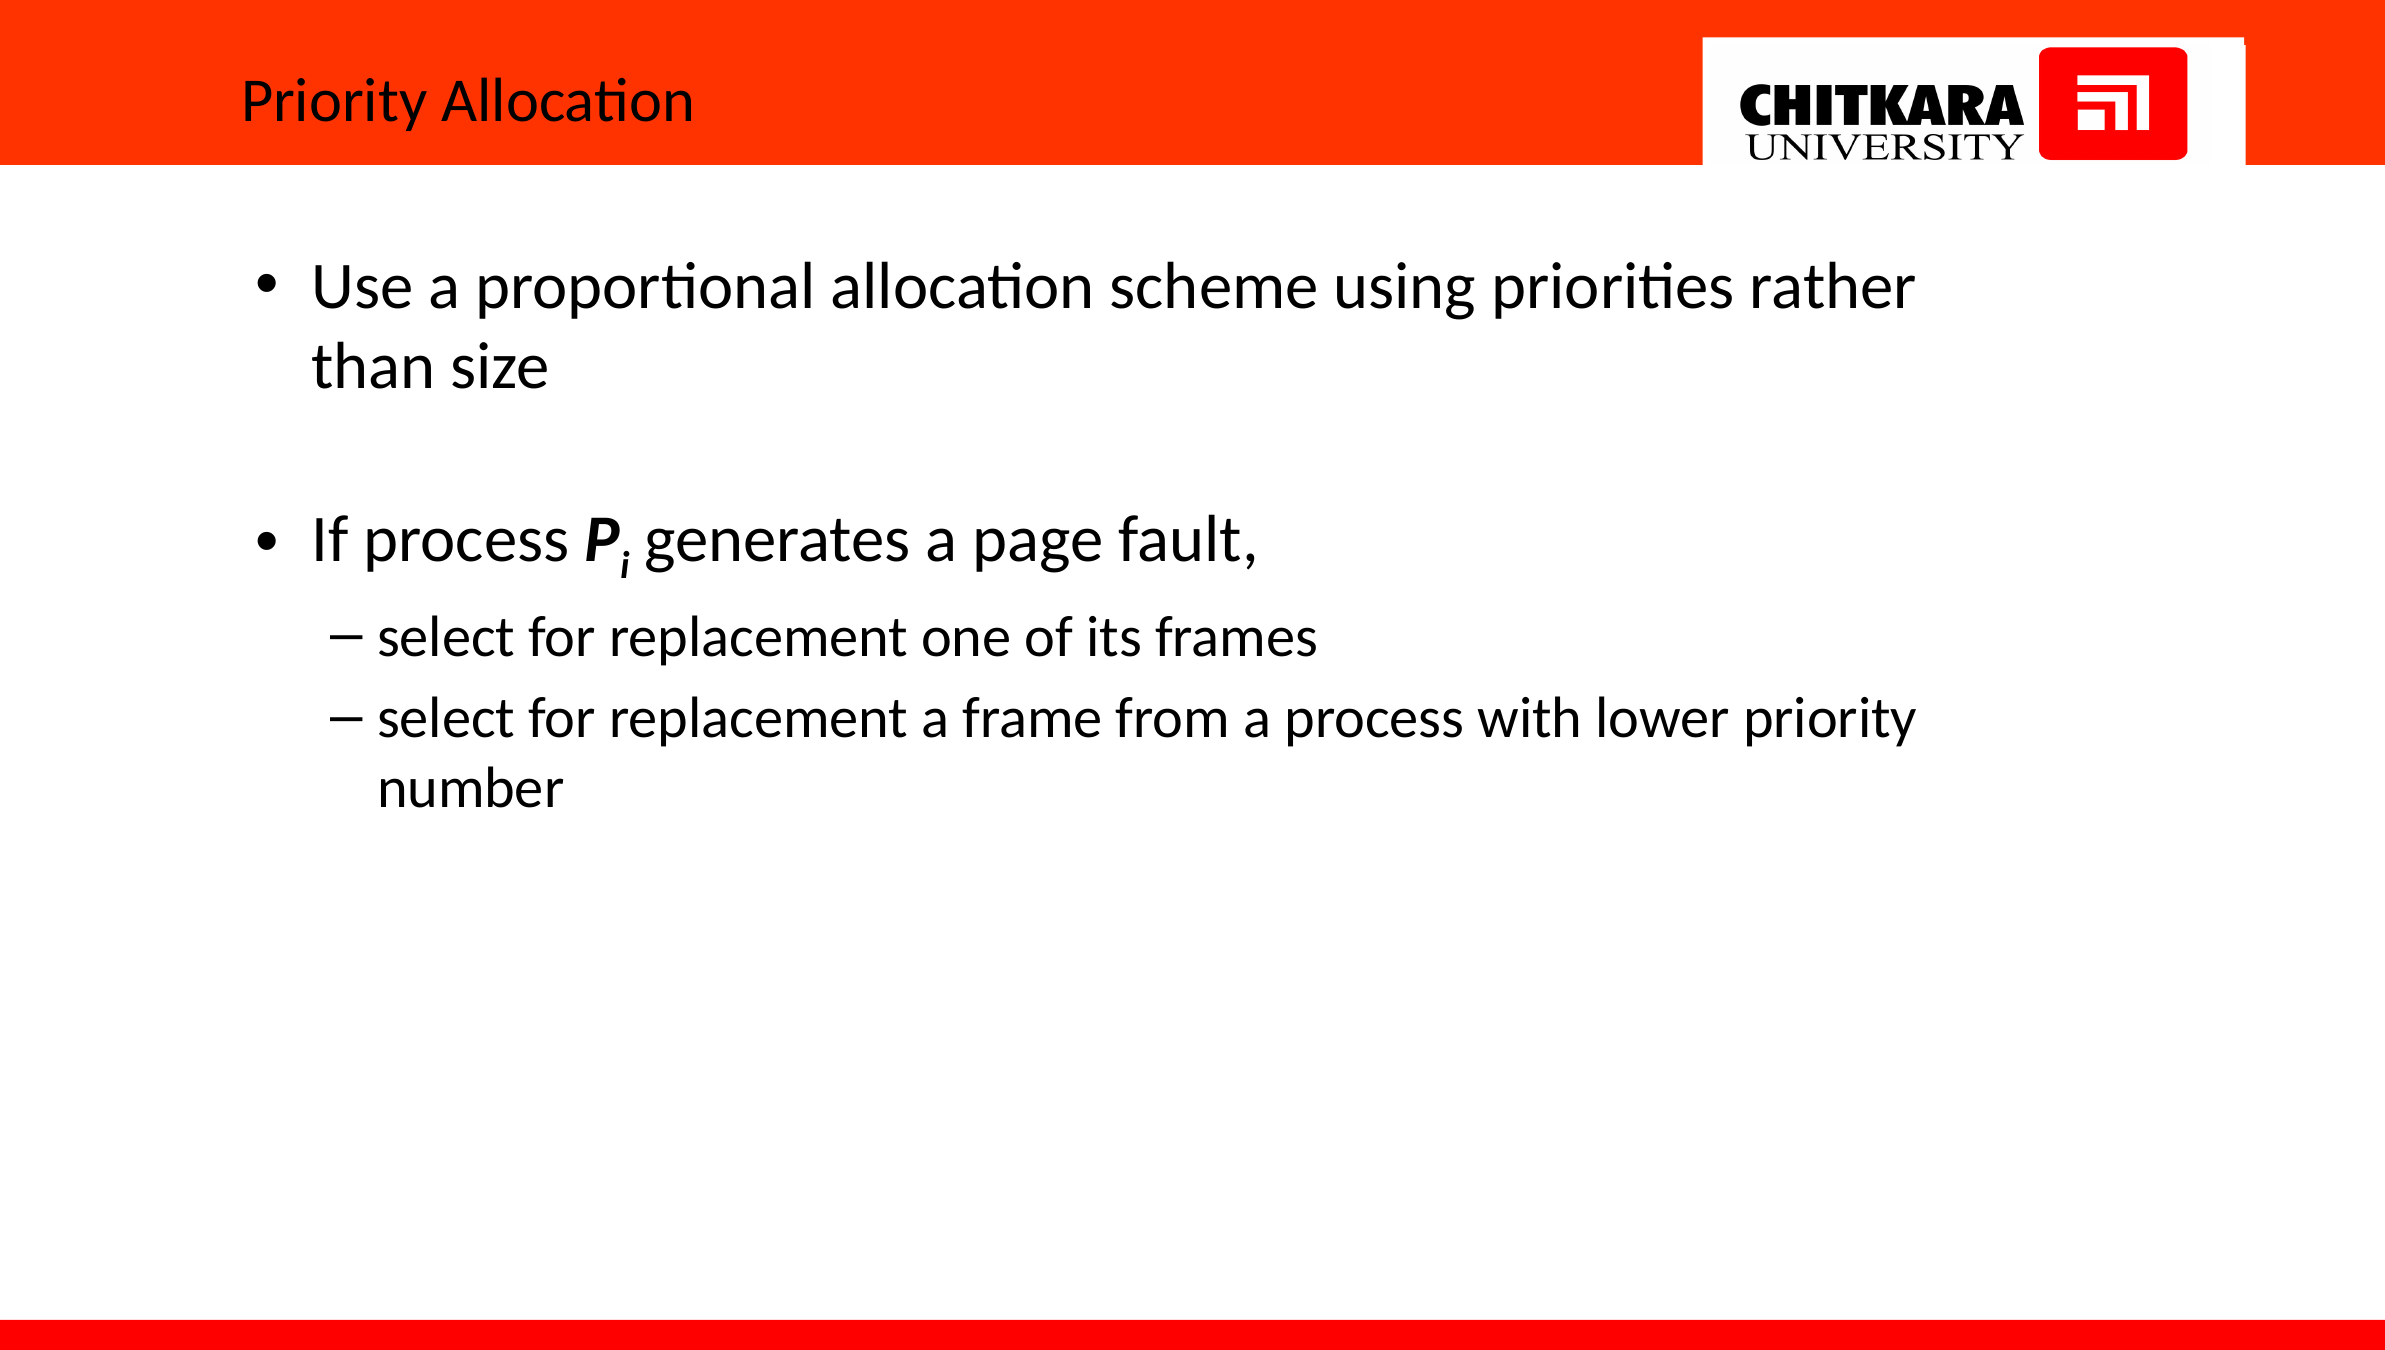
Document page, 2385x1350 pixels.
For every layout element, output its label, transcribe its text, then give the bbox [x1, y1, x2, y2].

picture [1709, 154, 2211, 165]
title Priority Allocation [225, 39, 2266, 154]
list Use a proportional allocation scheme using priorities rather than size If process Pi generates a page fault, select for replacement one of its frames select for replacement a frame from a process with lower priority number [239, 234, 2028, 1100]
